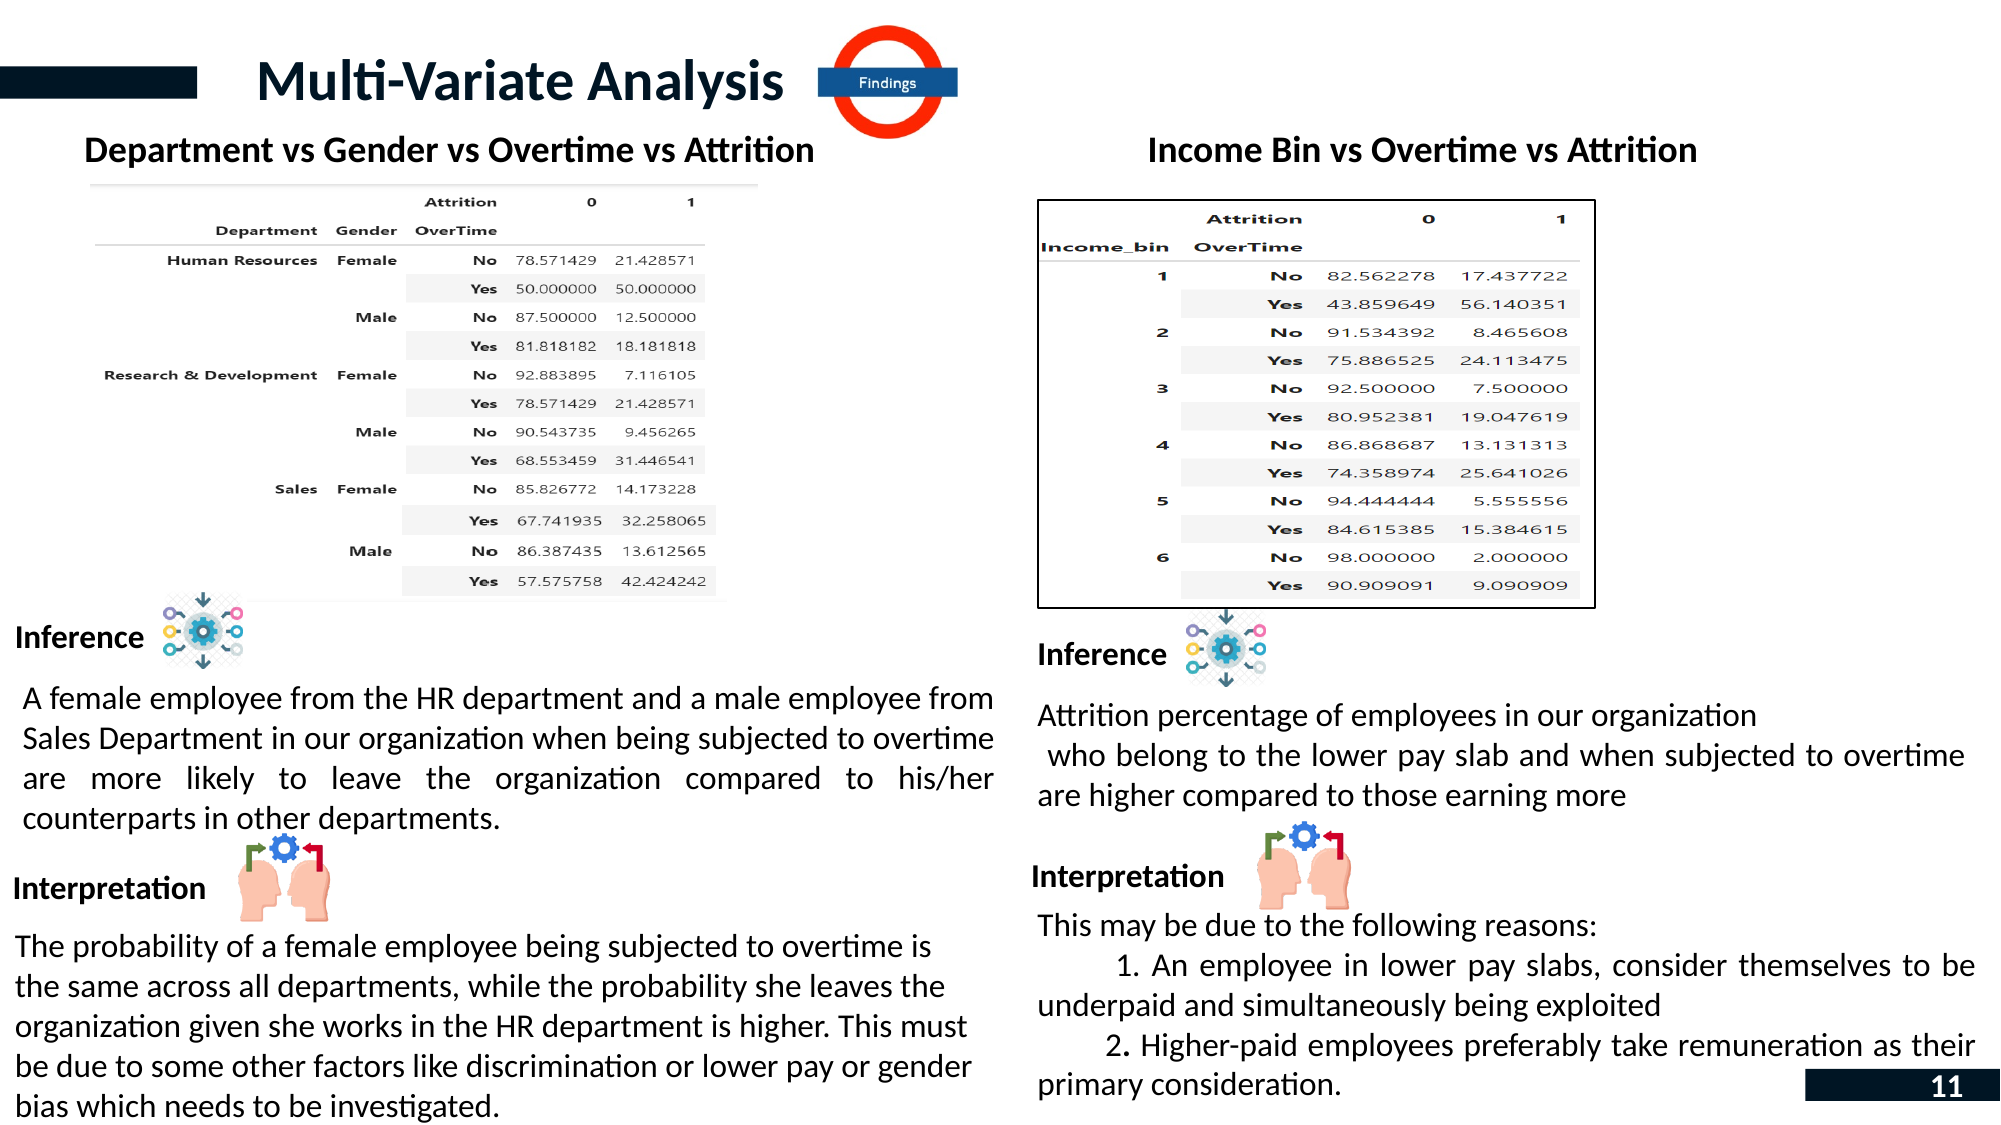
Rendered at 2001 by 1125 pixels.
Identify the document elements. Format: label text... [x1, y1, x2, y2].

text_box A female employee from the HR department and a male employee from Sales Department in our organization when being subjected to overtime are more likely to leave the organization compared to his/her counterparts in other departments. [7, 668, 1011, 844]
text_box This may be due to the following reasons: 1. An employee in lower pay slabs, consider themselves to be underpaid and simultaneously being exploited 2. Higher-paid employees preferably take remuneration as their primary consideration. [1022, 895, 1992, 1110]
picture [163, 589, 243, 669]
picture [1038, 200, 1595, 687]
text_box Attrition percentage of employees in our organization who belong to the lower pay slab and when subjected to overtime are higher compared to those earning more [1022, 685, 1982, 821]
picture [1255, 817, 1353, 913]
text_box The probability of a female employee being subjected to overtime is the same across all departments, while the probability she leaves the organization given she works in the HR department is higher. This must be due to some other factors like discrimination or lower pay or gender bias which needs to be investigated. [0, 916, 996, 1125]
text_box Interpretation [0, 858, 227, 914]
text_box Inference [1022, 624, 1186, 680]
picture [817, 25, 958, 139]
text_box Multi-Variate Analysis [199, 34, 817, 120]
text_box Department vs Gender vs Overtime vs Attrition [57, 118, 843, 178]
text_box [1805, 1057, 2000, 1113]
text_box [0, 65, 198, 100]
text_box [90, 184, 758, 602]
picture [236, 829, 332, 925]
text_box Inference [0, 607, 163, 663]
text_box Income Bin vs Overtime vs Attrition [1117, 118, 1730, 178]
text_box Interpretation [1016, 846, 1252, 901]
